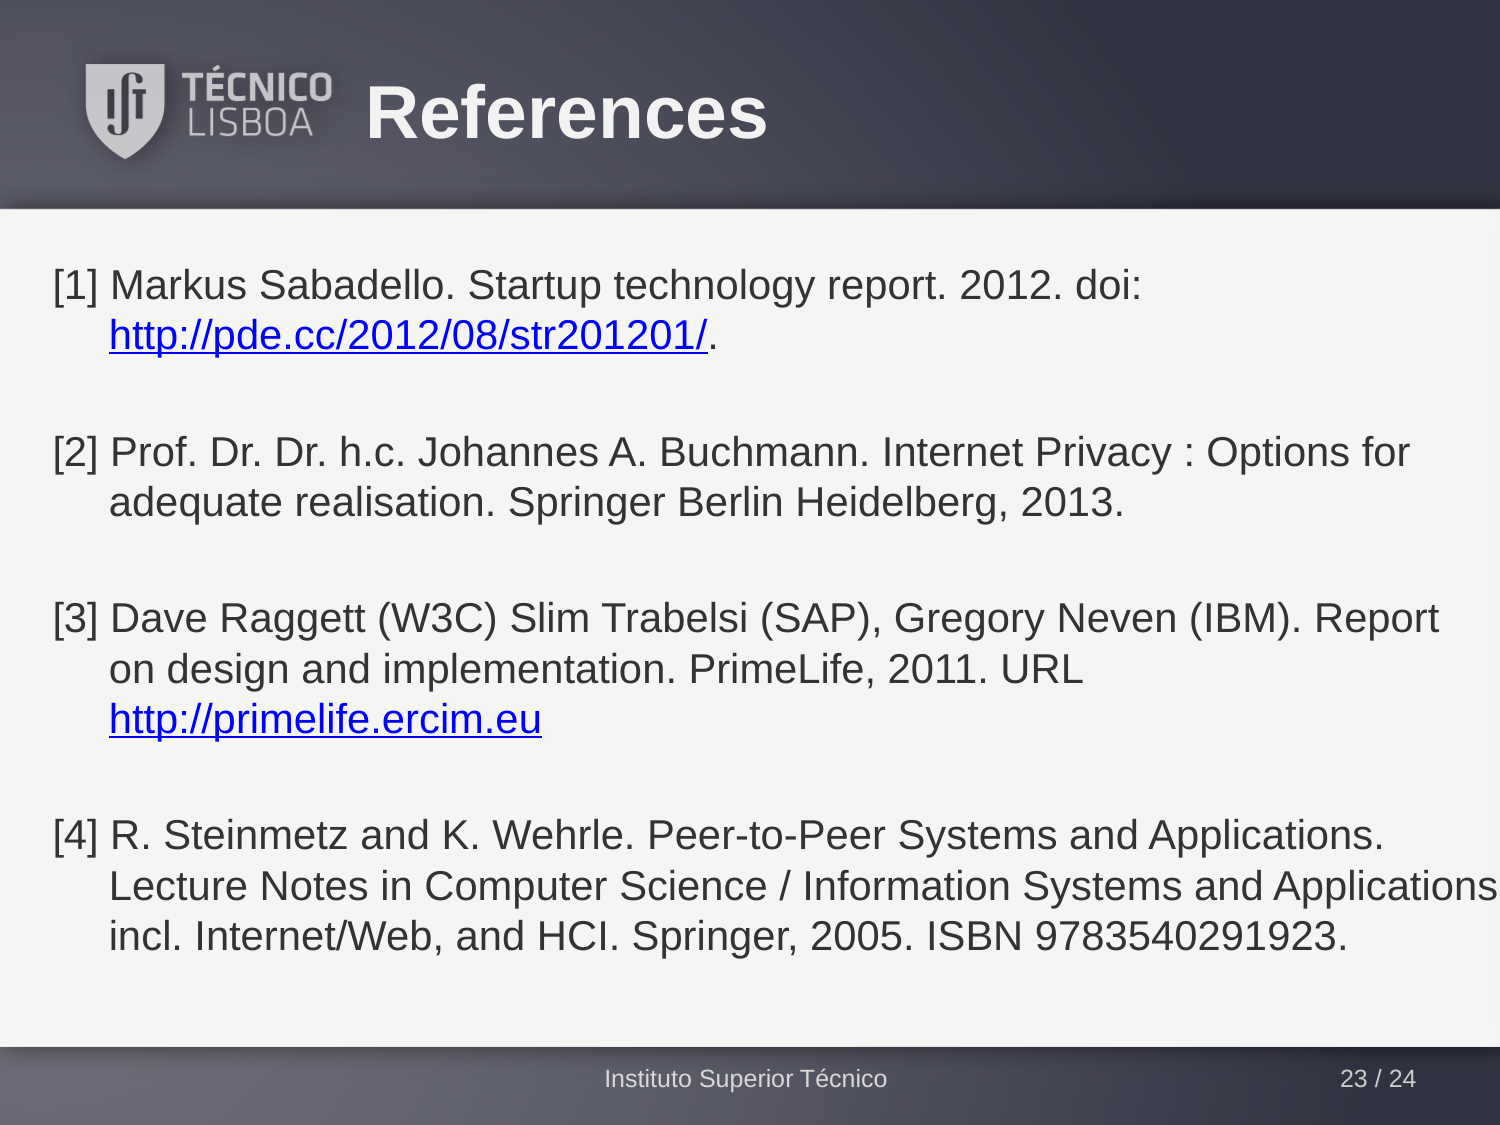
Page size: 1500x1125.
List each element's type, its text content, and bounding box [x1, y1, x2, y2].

title References [350, 37, 1500, 180]
footer Instituto Superior Técnico [512, 1063, 988, 1103]
text_box 23 / 24 [1324, 1052, 1500, 1103]
picture [0, 0, 1500, 1125]
list [1] Markus Sabadello. Startup technology report. 2012. doi: http://pde.cc/2012/08/str201201/. [2] Prof. Dr. Dr. h.c. Johannes A. Buchmann. Internet Privacy : Options for adequate realisation. Springer Berlin Heidelberg, 2013. [3] Dave Raggett (W3C) Slim Trabelsi (SAP), Gregory Neven (IBM). Report on design and implementation. PrimeLife, 2011. URL http://primelife.ercim.eu [4] R. Steinmetz and K. Wehrle. Peer-to-Peer Systems and Applications. Lecture Notes in Computer Science / Information Systems and Applications, incl. Internet/Web, and HCI. Springer, 2005. ISBN 9783540291923. [37, 249, 1500, 1063]
